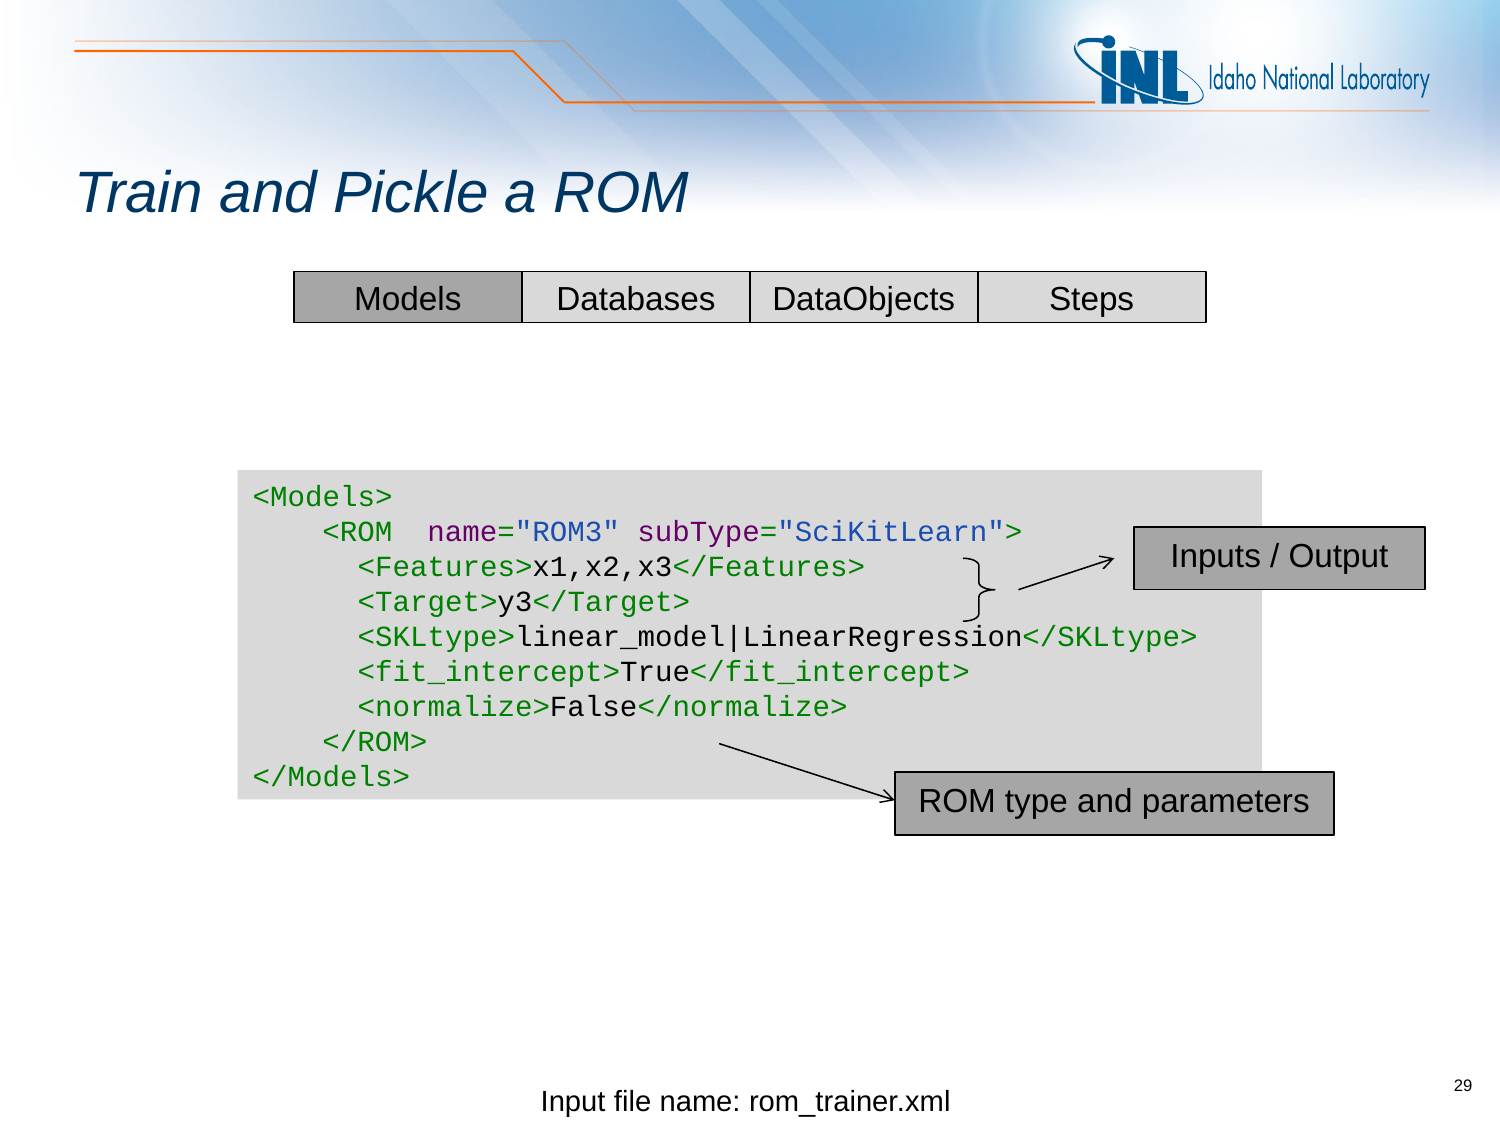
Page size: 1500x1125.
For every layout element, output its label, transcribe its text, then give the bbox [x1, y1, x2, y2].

text_box [962, 558, 995, 622]
text_box DataObjects [749, 271, 978, 323]
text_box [718, 743, 896, 801]
picture [0, 0, 1500, 1074]
text_box Databases [521, 271, 749, 323]
text_box ROM type and parameters [894, 771, 1334, 835]
title Train and Pickle a ROM [74, 164, 1426, 227]
text_box Inputs / Output [1134, 526, 1425, 590]
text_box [1018, 557, 1115, 590]
text_box <Models> <ROM name="ROM3" subType="SciKitLearn"> <Features>x1,x2,x3</Features> <Target>y3</Target> <SKLtype>linear_model|LinearRegression</SKLtype> <fit_intercept>True</fit_intercept> <normalize>False</normalize> </ROM> </Models> [237, 470, 1263, 800]
text_box Steps [978, 271, 1206, 323]
text_box Models [293, 271, 521, 323]
text_box Input file name: rom_trainer.xml [0, 1074, 1500, 1125]
